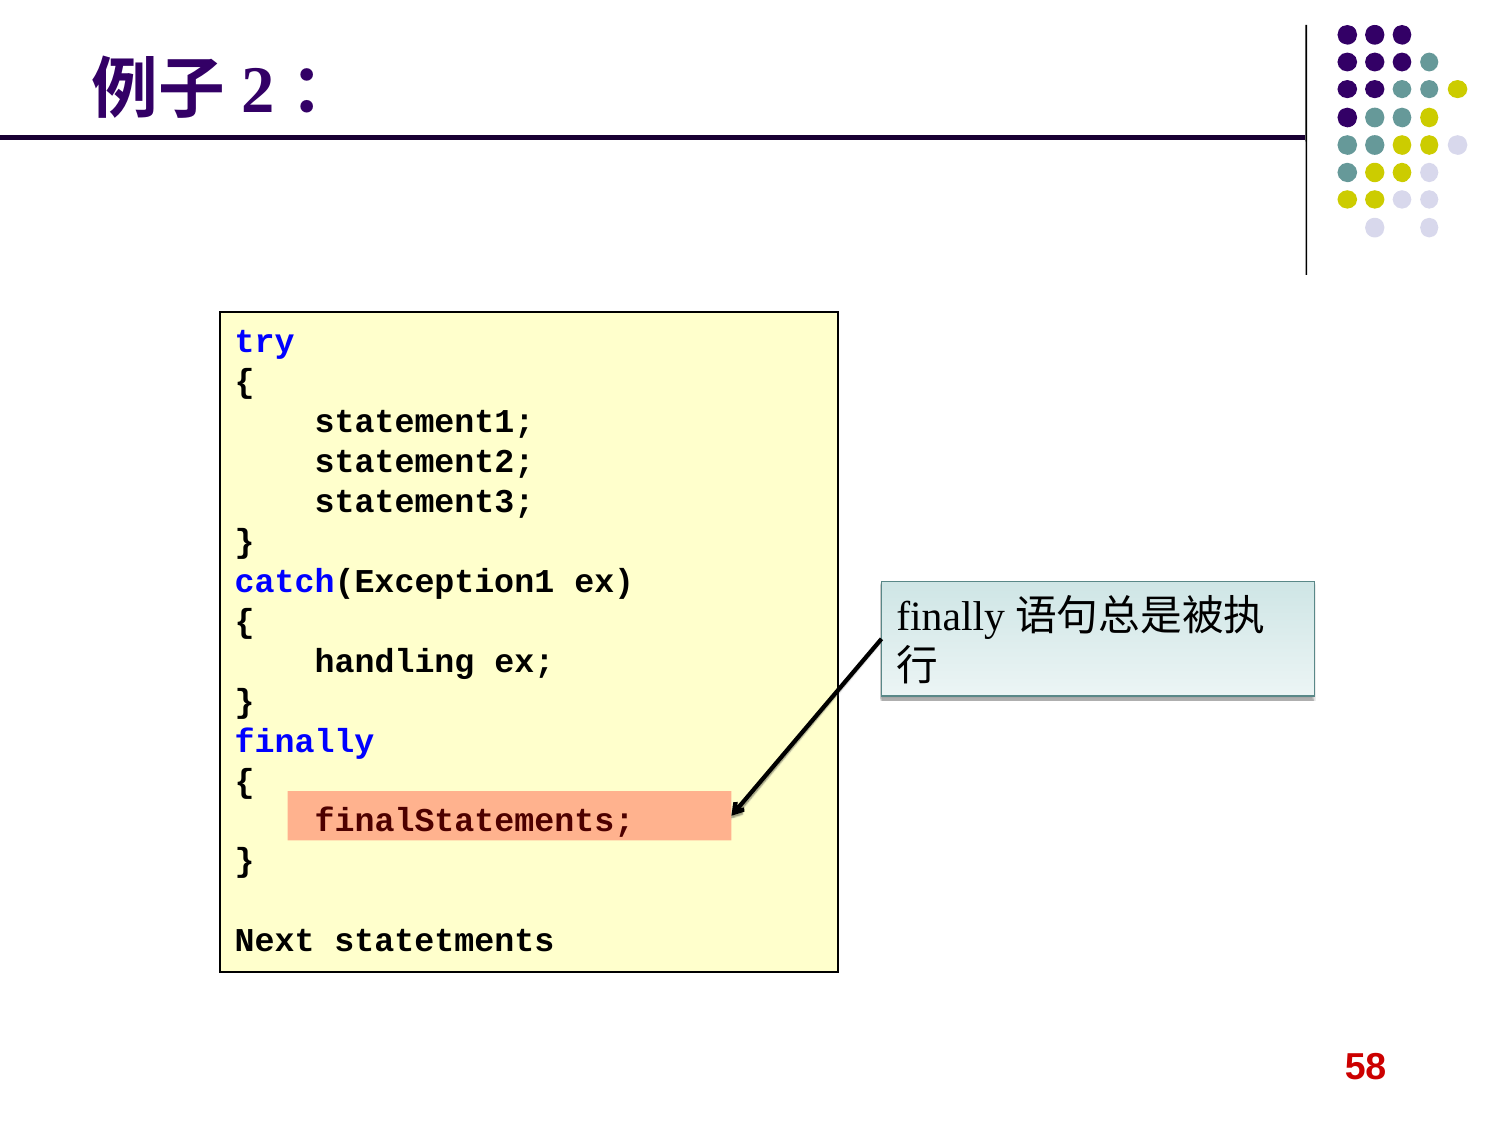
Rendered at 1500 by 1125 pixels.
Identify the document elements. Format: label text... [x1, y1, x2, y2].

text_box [731, 614, 882, 816]
text_box finally语句总是被执行 [881, 581, 1315, 697]
text_box [287, 791, 732, 841]
title 例子2： [76, 31, 1315, 134]
text_box try { statement1; statement2; statement3; } catch(Exception1 ex) { handling ex; } finally { finalStatements; } Next statetments [219, 312, 839, 972]
